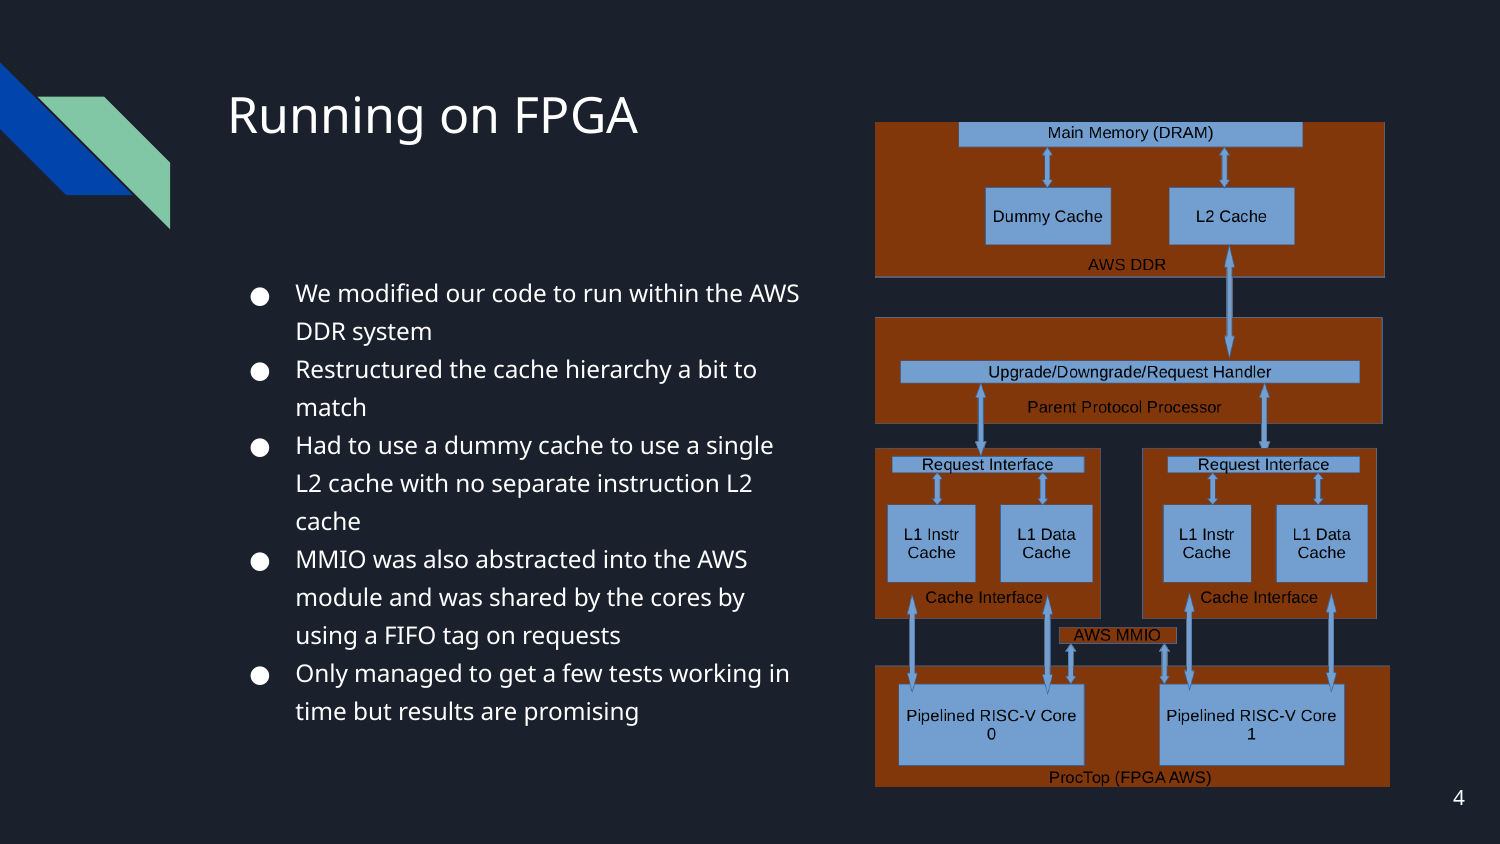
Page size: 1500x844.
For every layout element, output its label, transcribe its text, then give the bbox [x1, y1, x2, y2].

picture [875, 121, 1390, 787]
title Running on FPGA [212, 64, 1368, 215]
list We modified our code to run within the AWS DDR system Restructured the cache hierarchy a bit to match Had to use a dummy cache to use a single L2 cache with no separate instruction L2 cache MMIO was also abstracted into the AWS module and was shared by the cores by using a FIFO tag on requests Only managed to get a few tests working in time but results are promising [212, 257, 819, 749]
slide_number ‹#› [1389, 764, 1480, 830]
